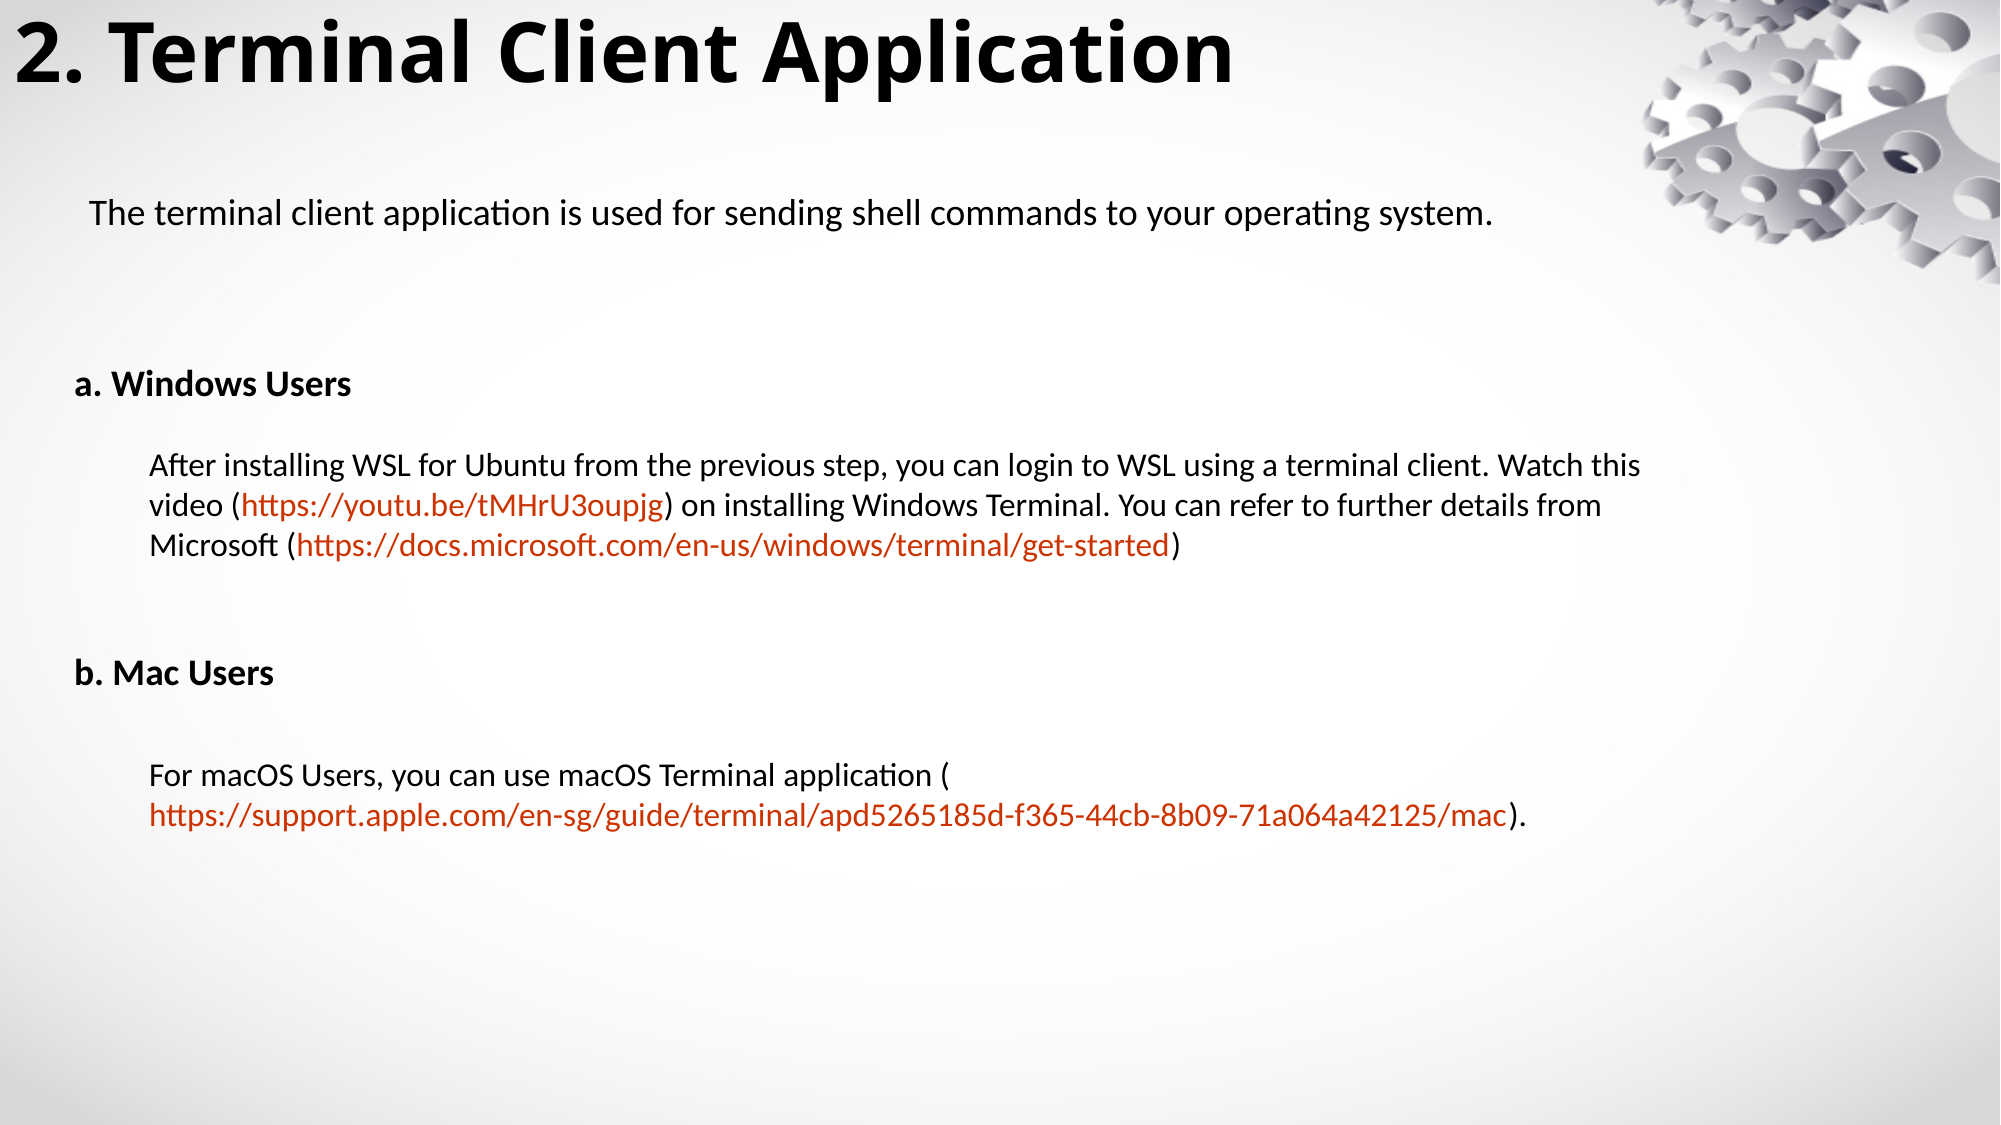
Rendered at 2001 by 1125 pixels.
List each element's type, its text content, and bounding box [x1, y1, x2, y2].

text_box The terminal client application is used for sending shell commands to your operating system. [74, 181, 1636, 241]
list a. Windows Users After installing WSL for Ubuntu from the previous step, you can login to WSL using a terminal client. Watch this video (https://youtu.be/tMHrU3oupjg) on installing Windows Terminal. You can refer to further details from Microsoft (https://docs.microsoft.com/en-us/windows/terminal/get-started) b. Mac Users For macOS Users, you can use macOS Terminal application (https://support.apple.com/en-sg/guide/terminal/apd5265185d-f365-44cb-8b09-71a064a42125/mac). [73, 299, 1677, 938]
title 2. Terminal Client Application [0, 0, 1801, 97]
picture [0, 0, 2000, 1125]
